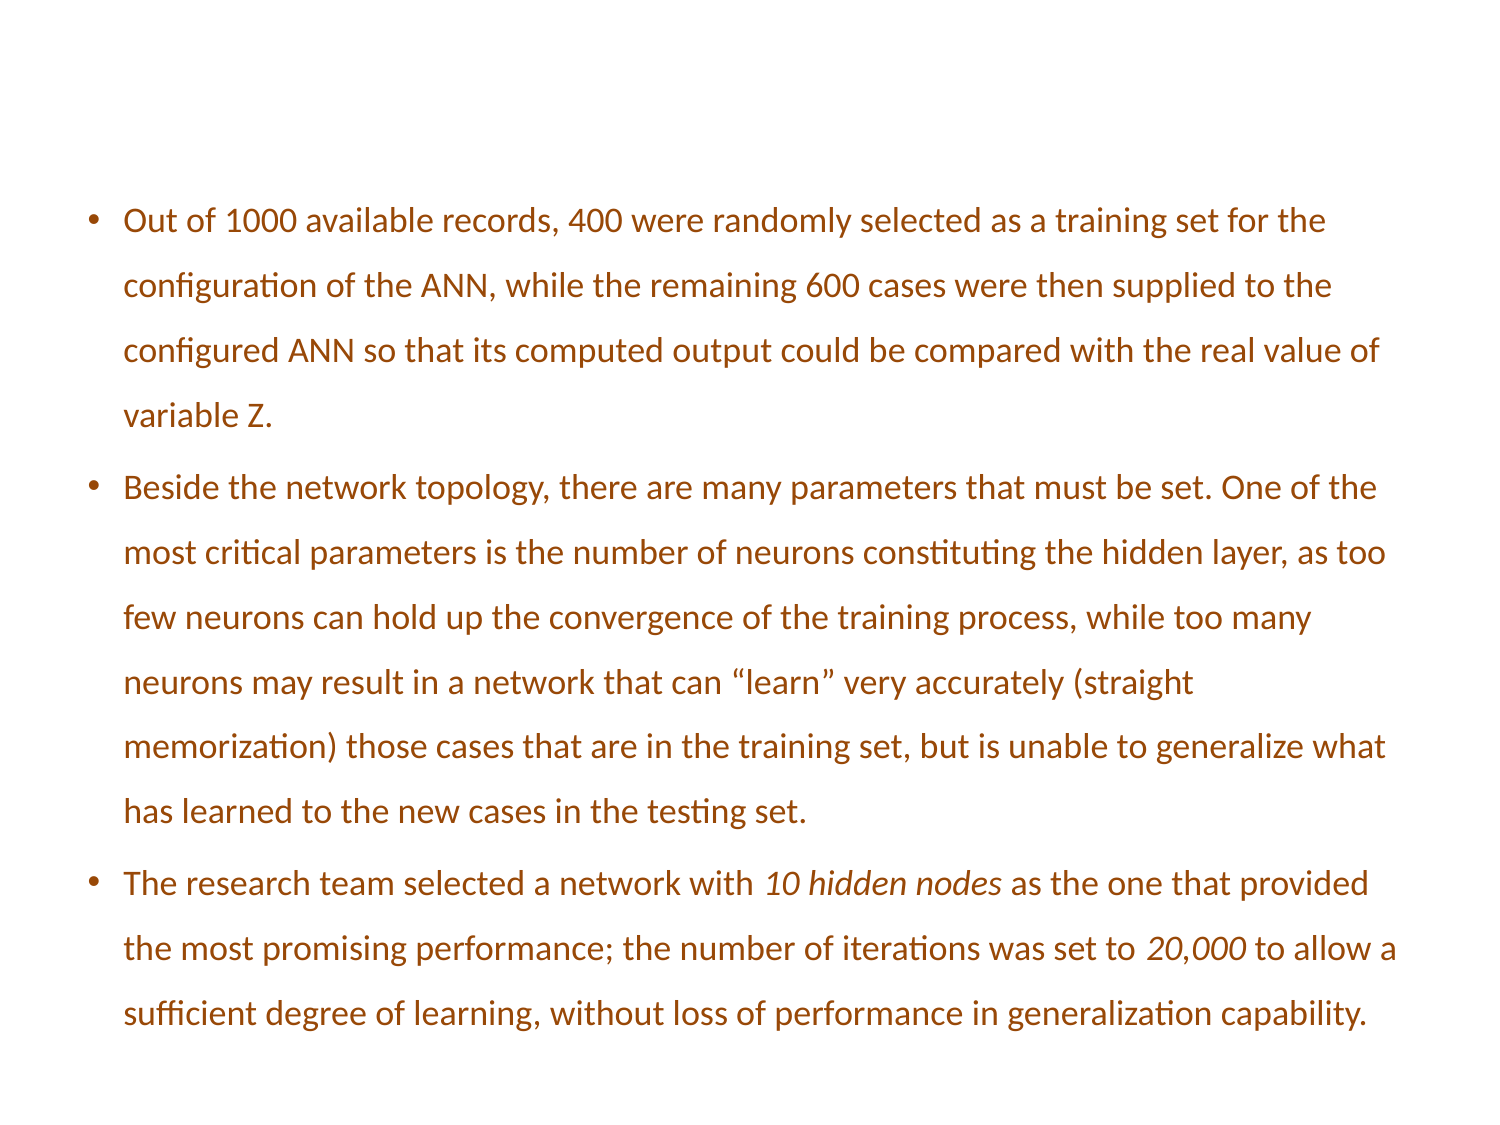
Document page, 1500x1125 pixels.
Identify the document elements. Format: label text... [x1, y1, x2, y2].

list Out of 1000 available records, 400 were randomly selected as a training set for the configuration of the ANN, while the remaining 600 cases were then supplied to the configured ANN so that its computed output could be compared with the real value of variable Z. Beside the network topology, there are many parameters that must be set. One of the most critical parameters is the number of neurons constituting the hidden layer, as too few neurons can hold up the convergence of the training process, while too many neurons may result in a network that can “learn” very accurately (straight memorization) those cases that are in the training set, but is unable to generalize what has learned to the new cases in the testing set. The research team selected a network with 10 hidden nodes as the one that provided the most promising performance; the number of iterations was set to 20,000 to allow a sufficient degree of learning, without loss of performance in generalization capability. [72, 167, 1423, 1099]
